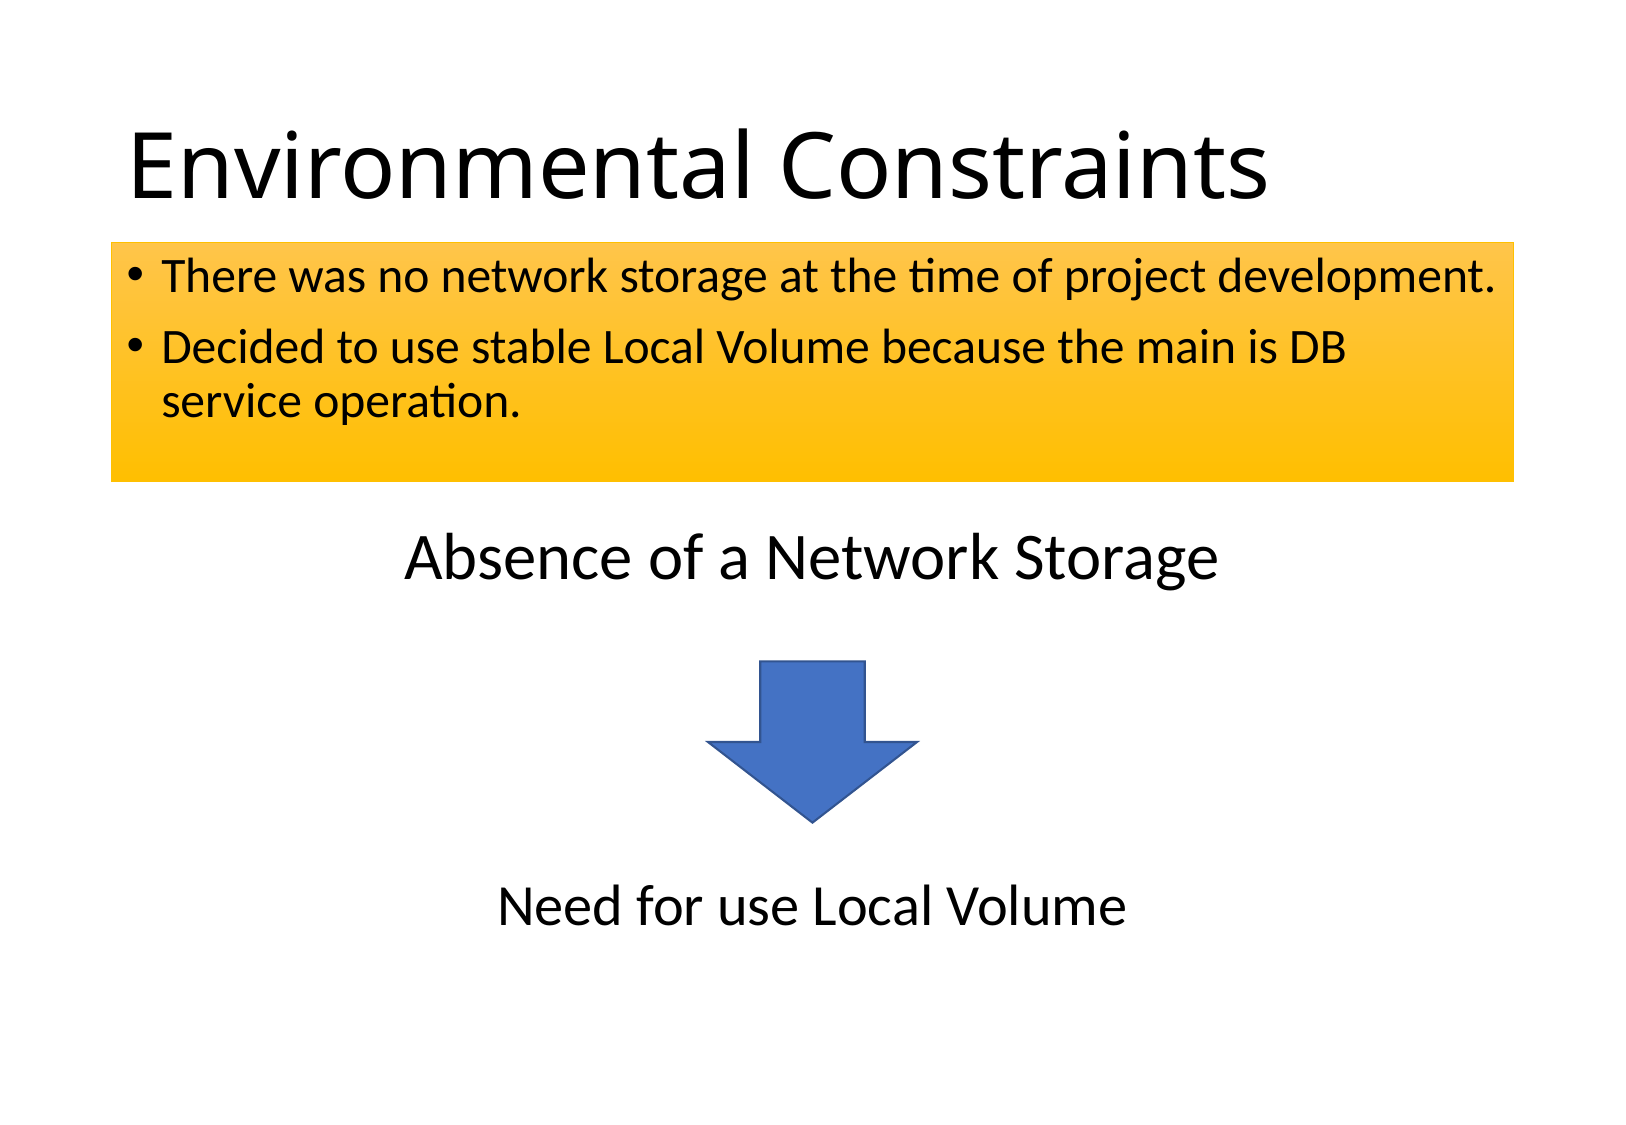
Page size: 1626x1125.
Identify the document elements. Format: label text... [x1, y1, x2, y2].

text_box [704, 660, 921, 824]
text_box There was no network storage at the time of project development. Decided to use stable Local Volume because the main is DB service operation. [111, 242, 1514, 482]
title Environmental Constraints [111, 59, 1514, 242]
text_box Absence of a Network Storage Need for use Local Volume [293, 514, 1332, 1125]
